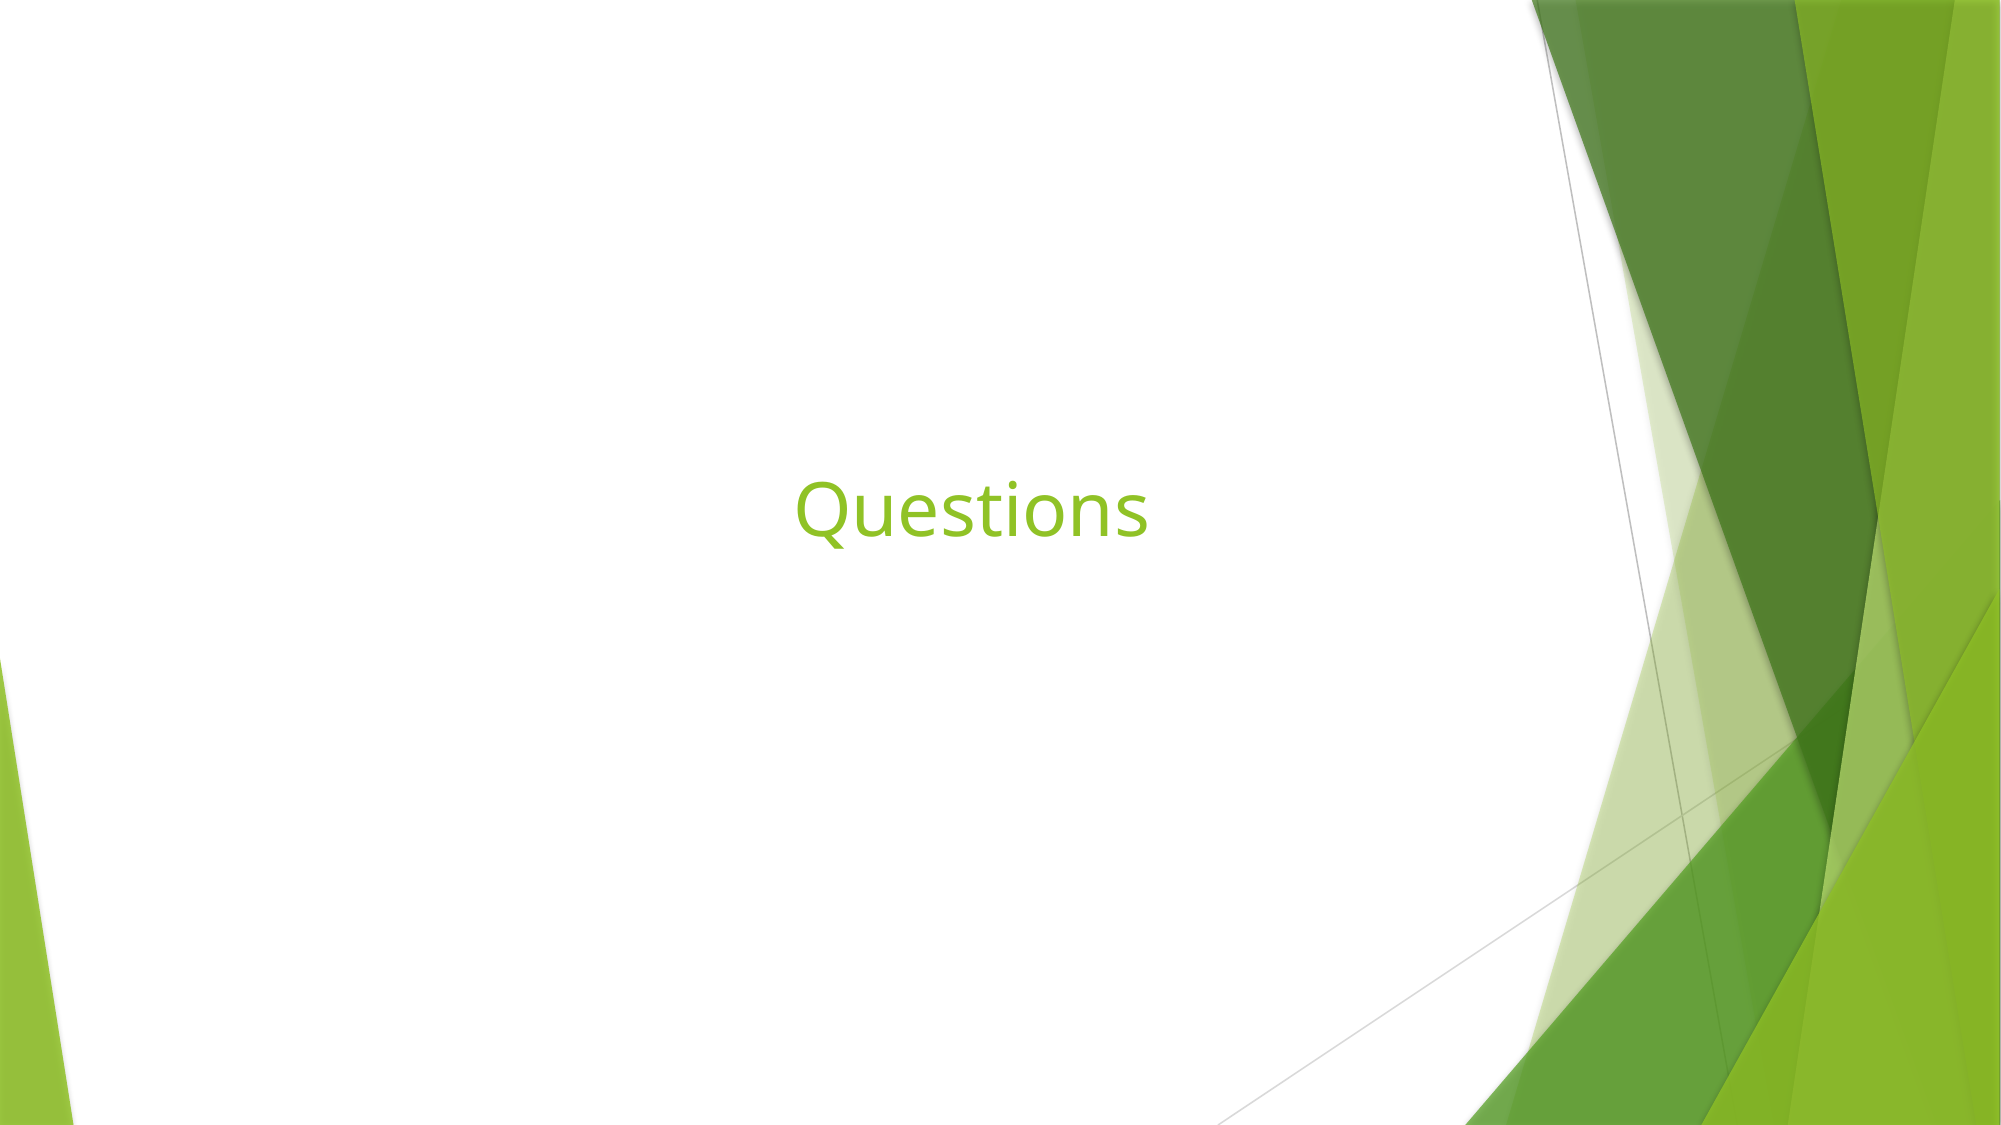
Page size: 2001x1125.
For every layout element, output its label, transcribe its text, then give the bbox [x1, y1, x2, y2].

title Questions [119, 453, 1844, 672]
